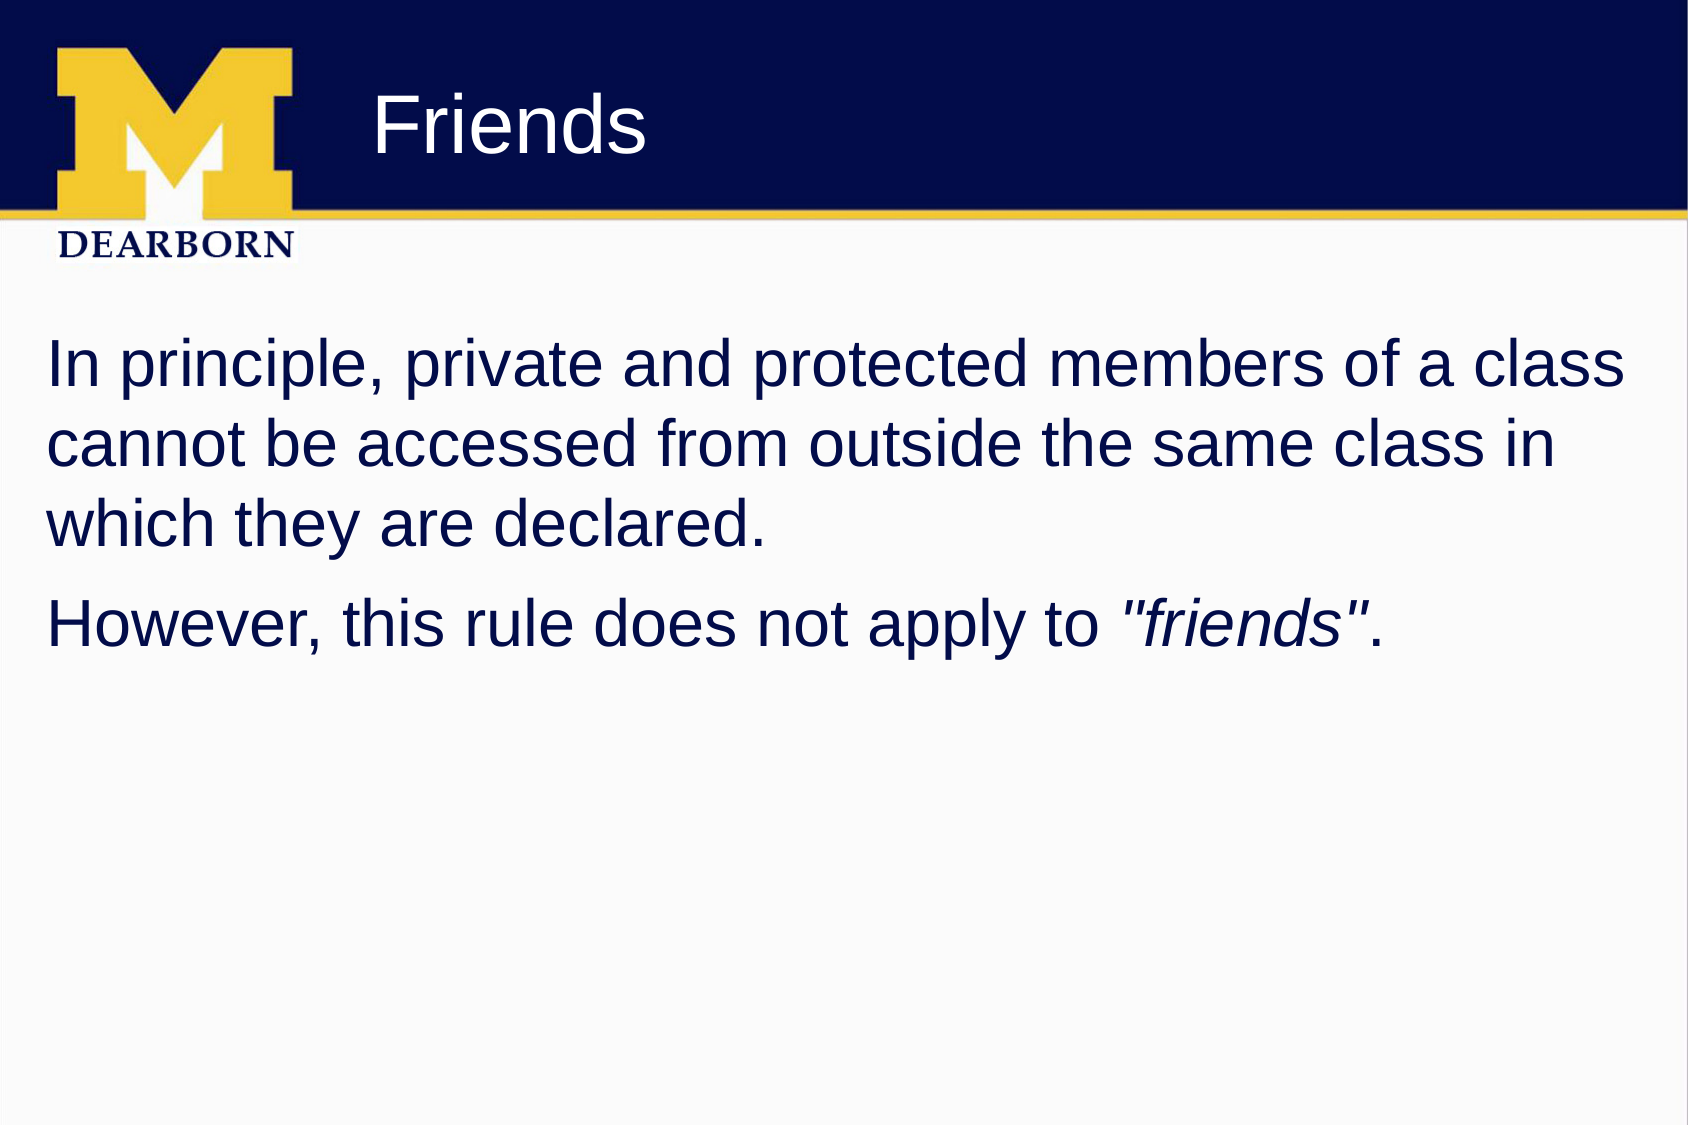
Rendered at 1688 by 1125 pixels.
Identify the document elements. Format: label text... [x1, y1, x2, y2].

text_box In principle, private and protected members of a class cannot be accessed from outside the same class in which they are declared. However, this rule does not apply to "friends". [31, 312, 1644, 1013]
picture [0, 0, 1688, 1125]
title Friends [356, 62, 1688, 154]
